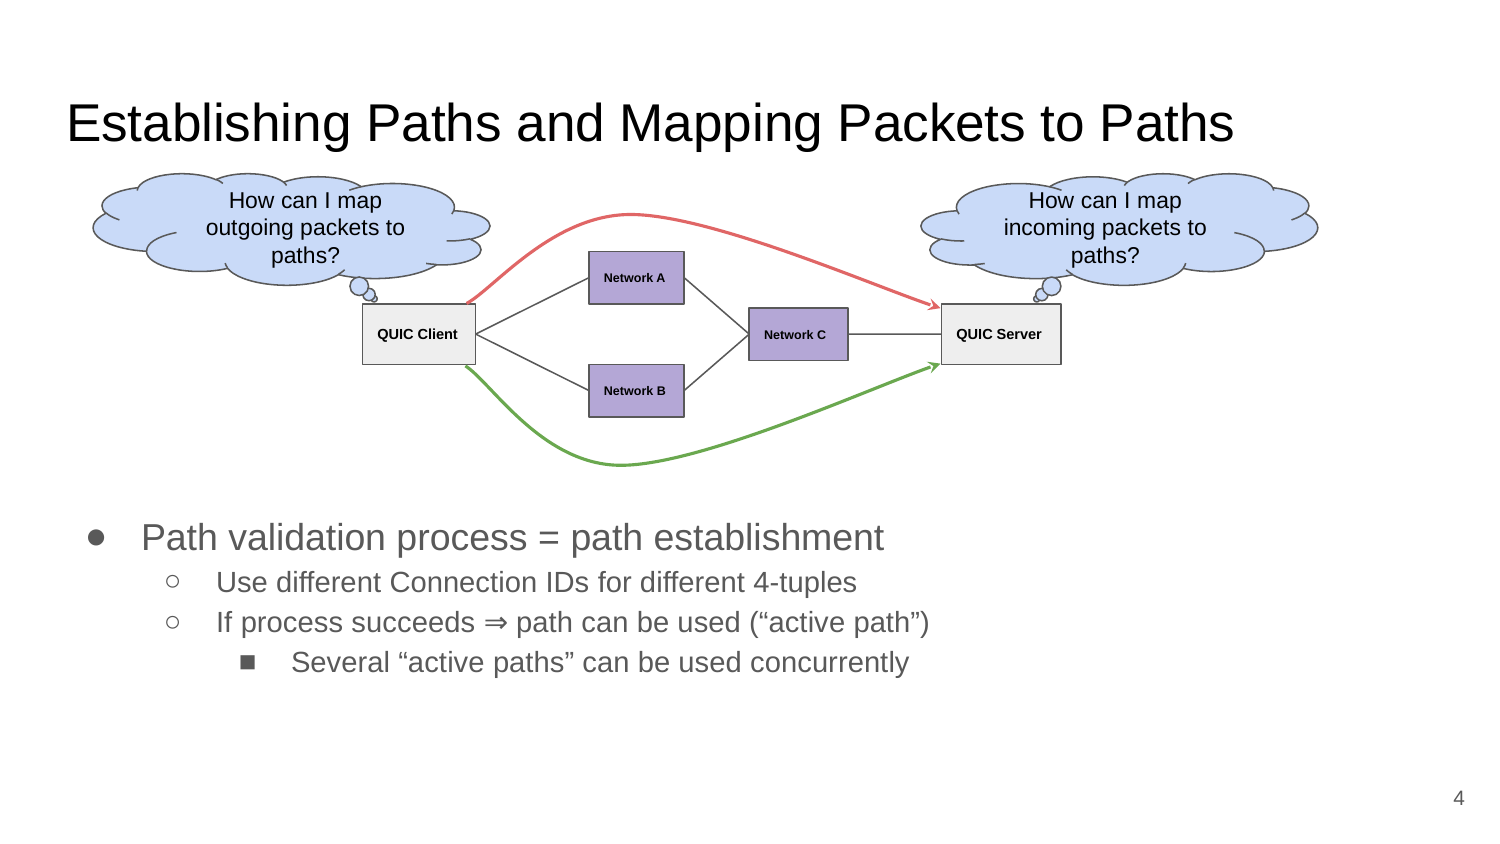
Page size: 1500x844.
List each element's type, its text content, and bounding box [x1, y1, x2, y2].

list Path validation process = path establishment Use different Connection IDs for different 4-tuples If process succeeds ⇒ path can be used (“active path”) Several “active paths” can be used concurrently [51, 490, 1449, 802]
text_box [526, 425, 781, 466]
text_box How can I map incoming packets to paths? [920, 173, 1318, 286]
title Establishing Paths and Mapping Packets to Paths [51, 72, 1449, 167]
text_box [535, 214, 779, 249]
text_box How can I map outgoing packets to paths? [93, 173, 491, 295]
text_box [362, 251, 1062, 417]
slide_number ‹#› [1389, 764, 1480, 830]
